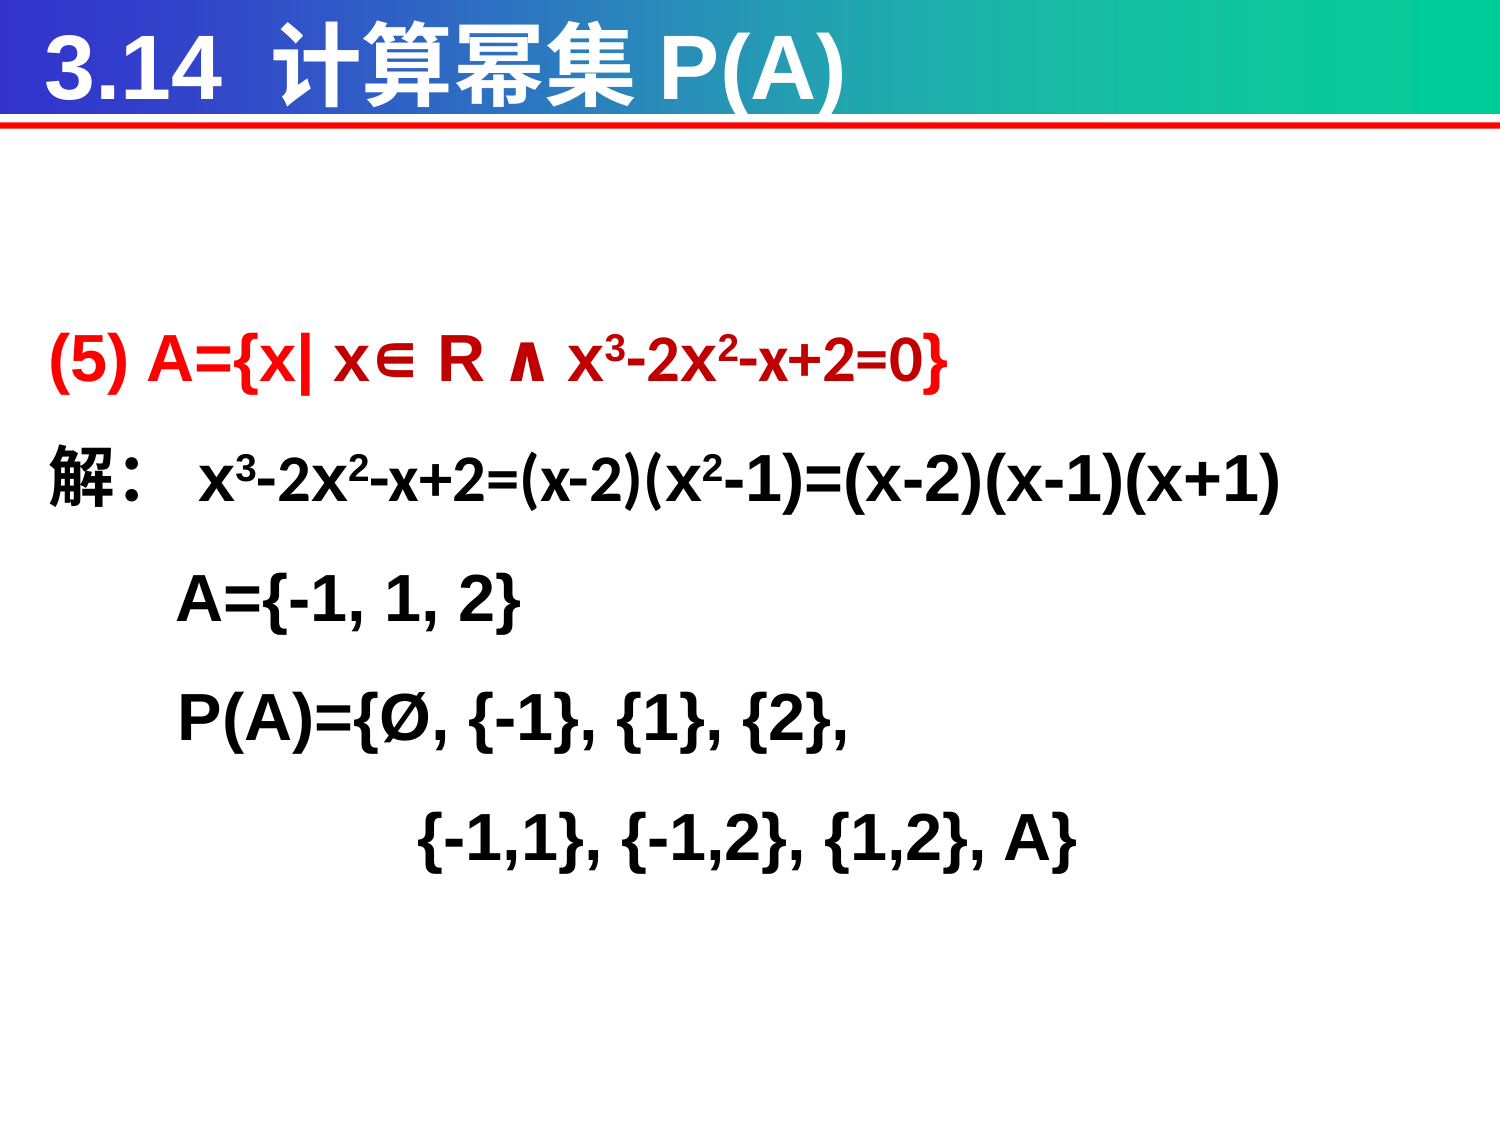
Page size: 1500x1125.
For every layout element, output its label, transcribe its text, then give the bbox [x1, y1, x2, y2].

title (5) A={x| x∊R ∧x3-2x2-x+2=0} 解：x3-2x2-x+2=(x-2)(x2-1)=(x-2)(x-1)(x+1) A={-1, 1, 2} P(A)={Ø, {-1}, {1}, {2}, {-1,1}, {-1,2}, {1,2}, A} [33, 184, 1500, 965]
picture [0, 0, 1500, 114]
text_box 3.14 计算幂集P(A) [29, 19, 1380, 126]
